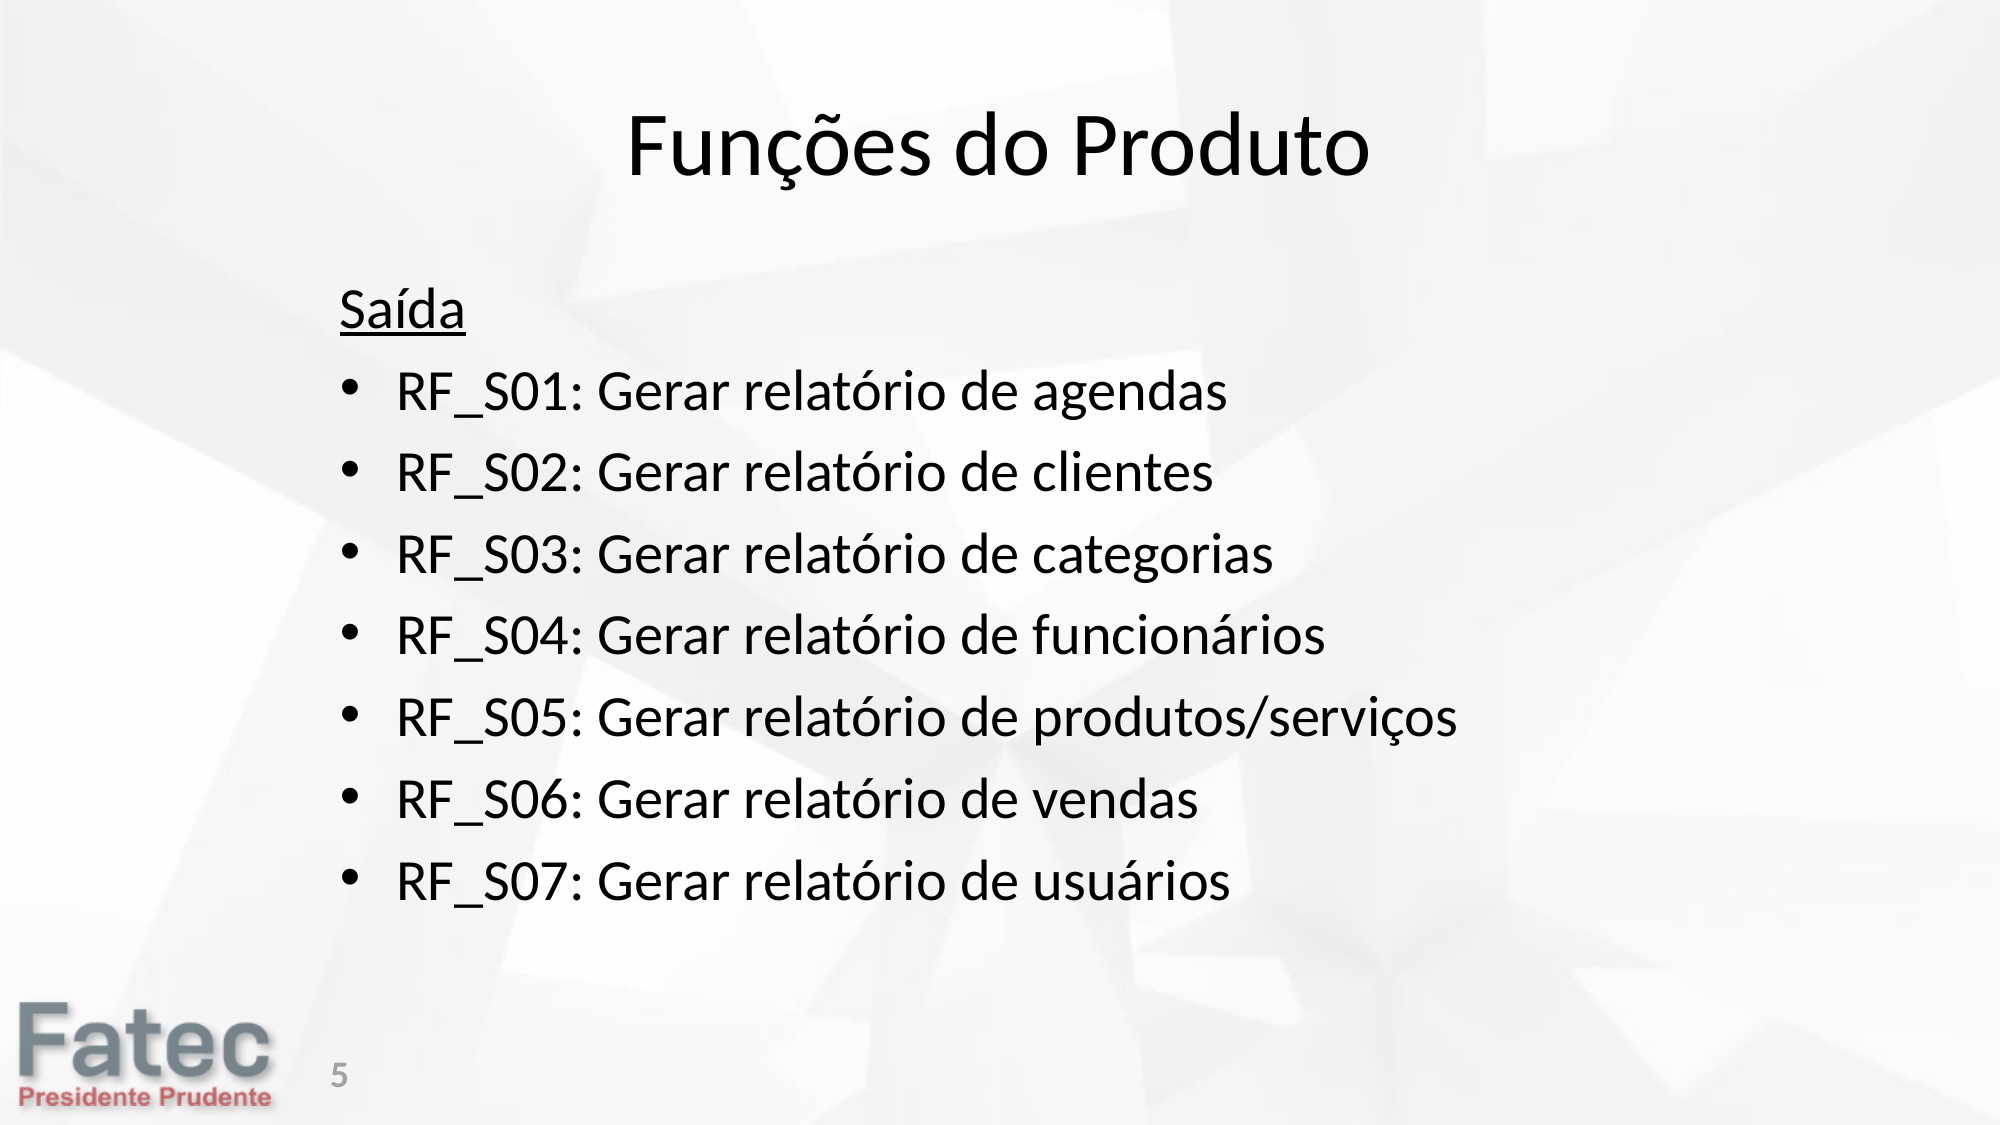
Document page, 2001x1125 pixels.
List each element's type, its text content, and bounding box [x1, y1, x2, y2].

slide_number 5 [106, 1042, 573, 1103]
title Funções do Produto [324, 45, 1675, 233]
picture [19, 1002, 271, 1106]
text_box Saída RF_S01: Gerar relatório de agendas RF_S02: Gerar relatório de clientes RF_S03: Gerar relatório de categorias RF_S04: Gerar relatório de funcionários RF_S05: Gerar relatório de produtos/serviços RF_S06: Gerar relatório de vendas RF_S07: Gerar relatório de usuários [324, 262, 1756, 976]
